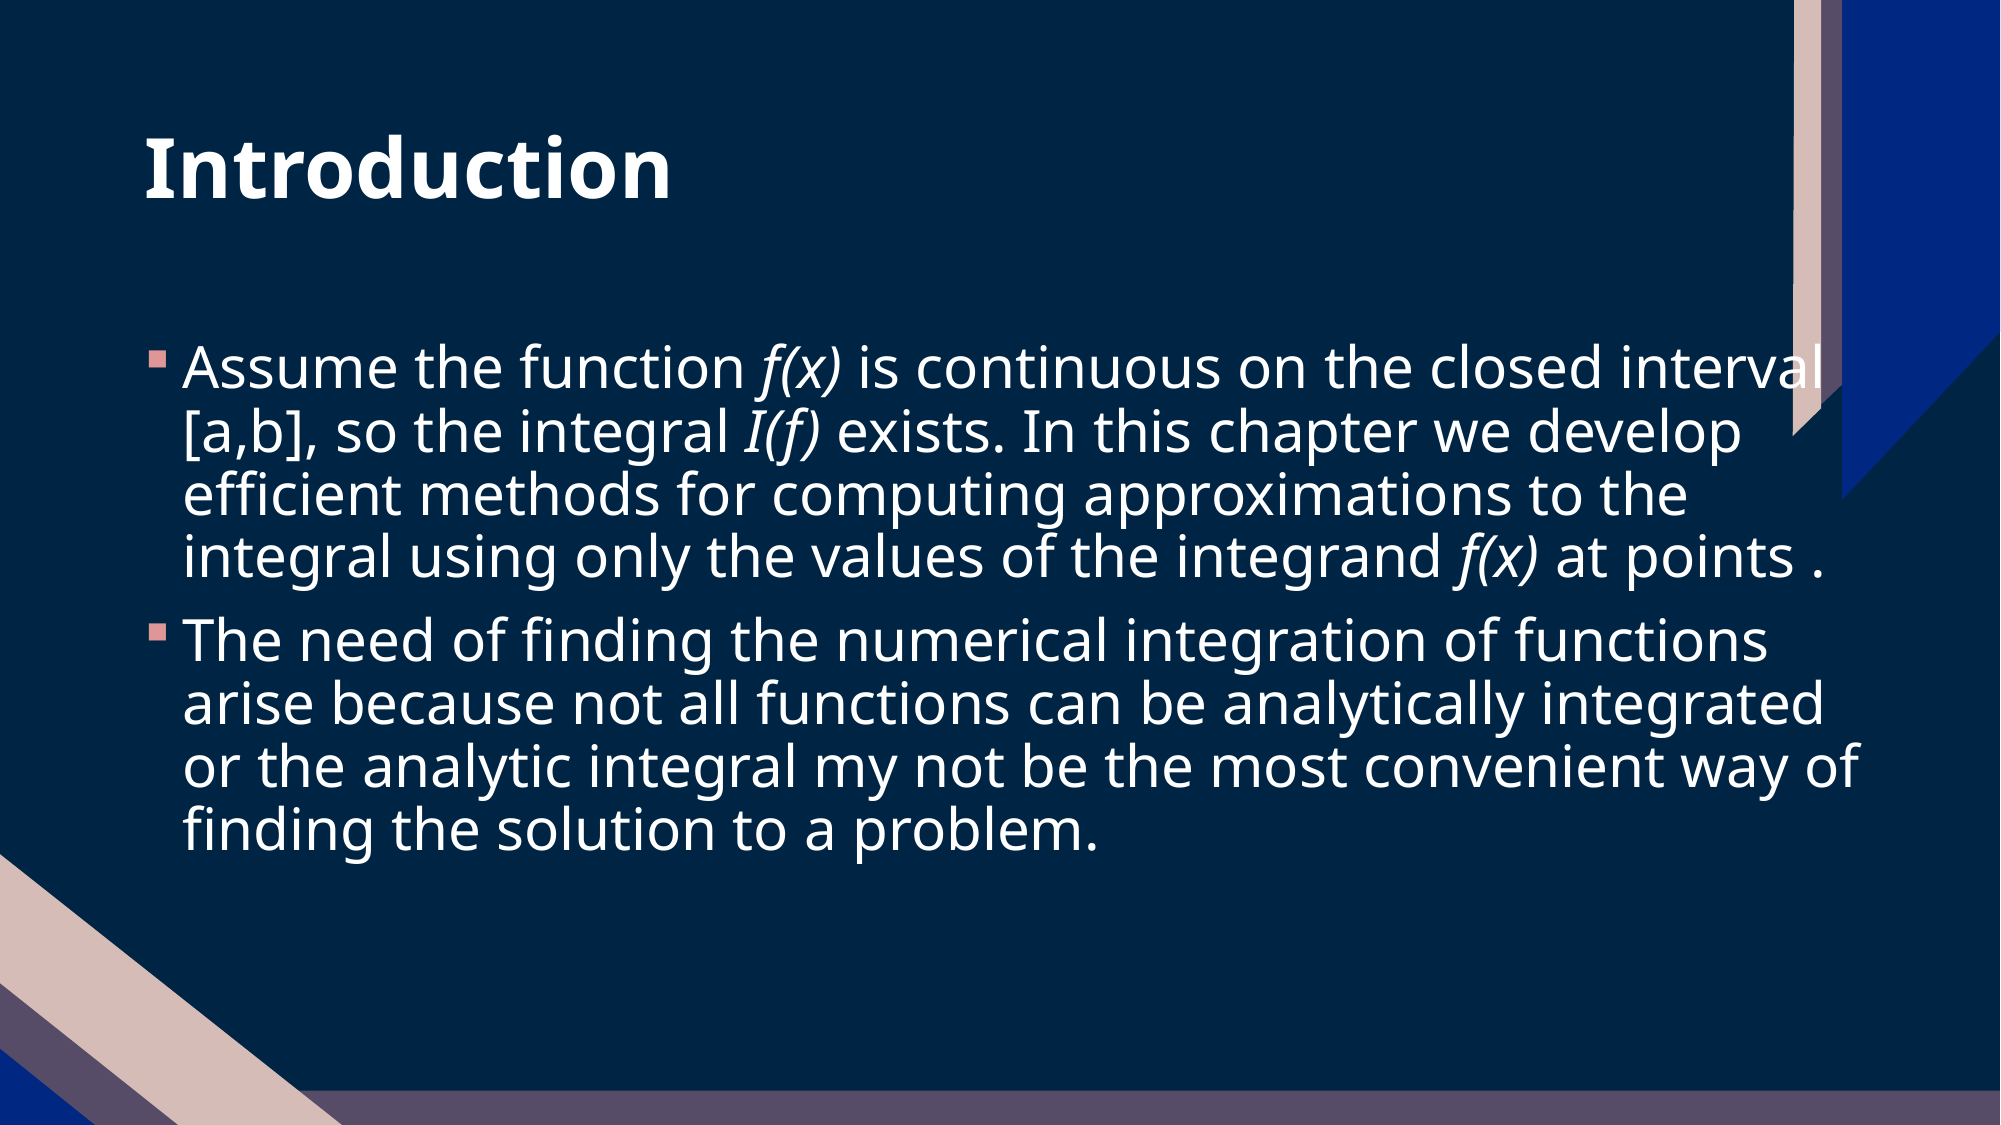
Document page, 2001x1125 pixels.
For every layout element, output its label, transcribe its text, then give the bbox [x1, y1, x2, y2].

title Introduction [129, 63, 1751, 281]
